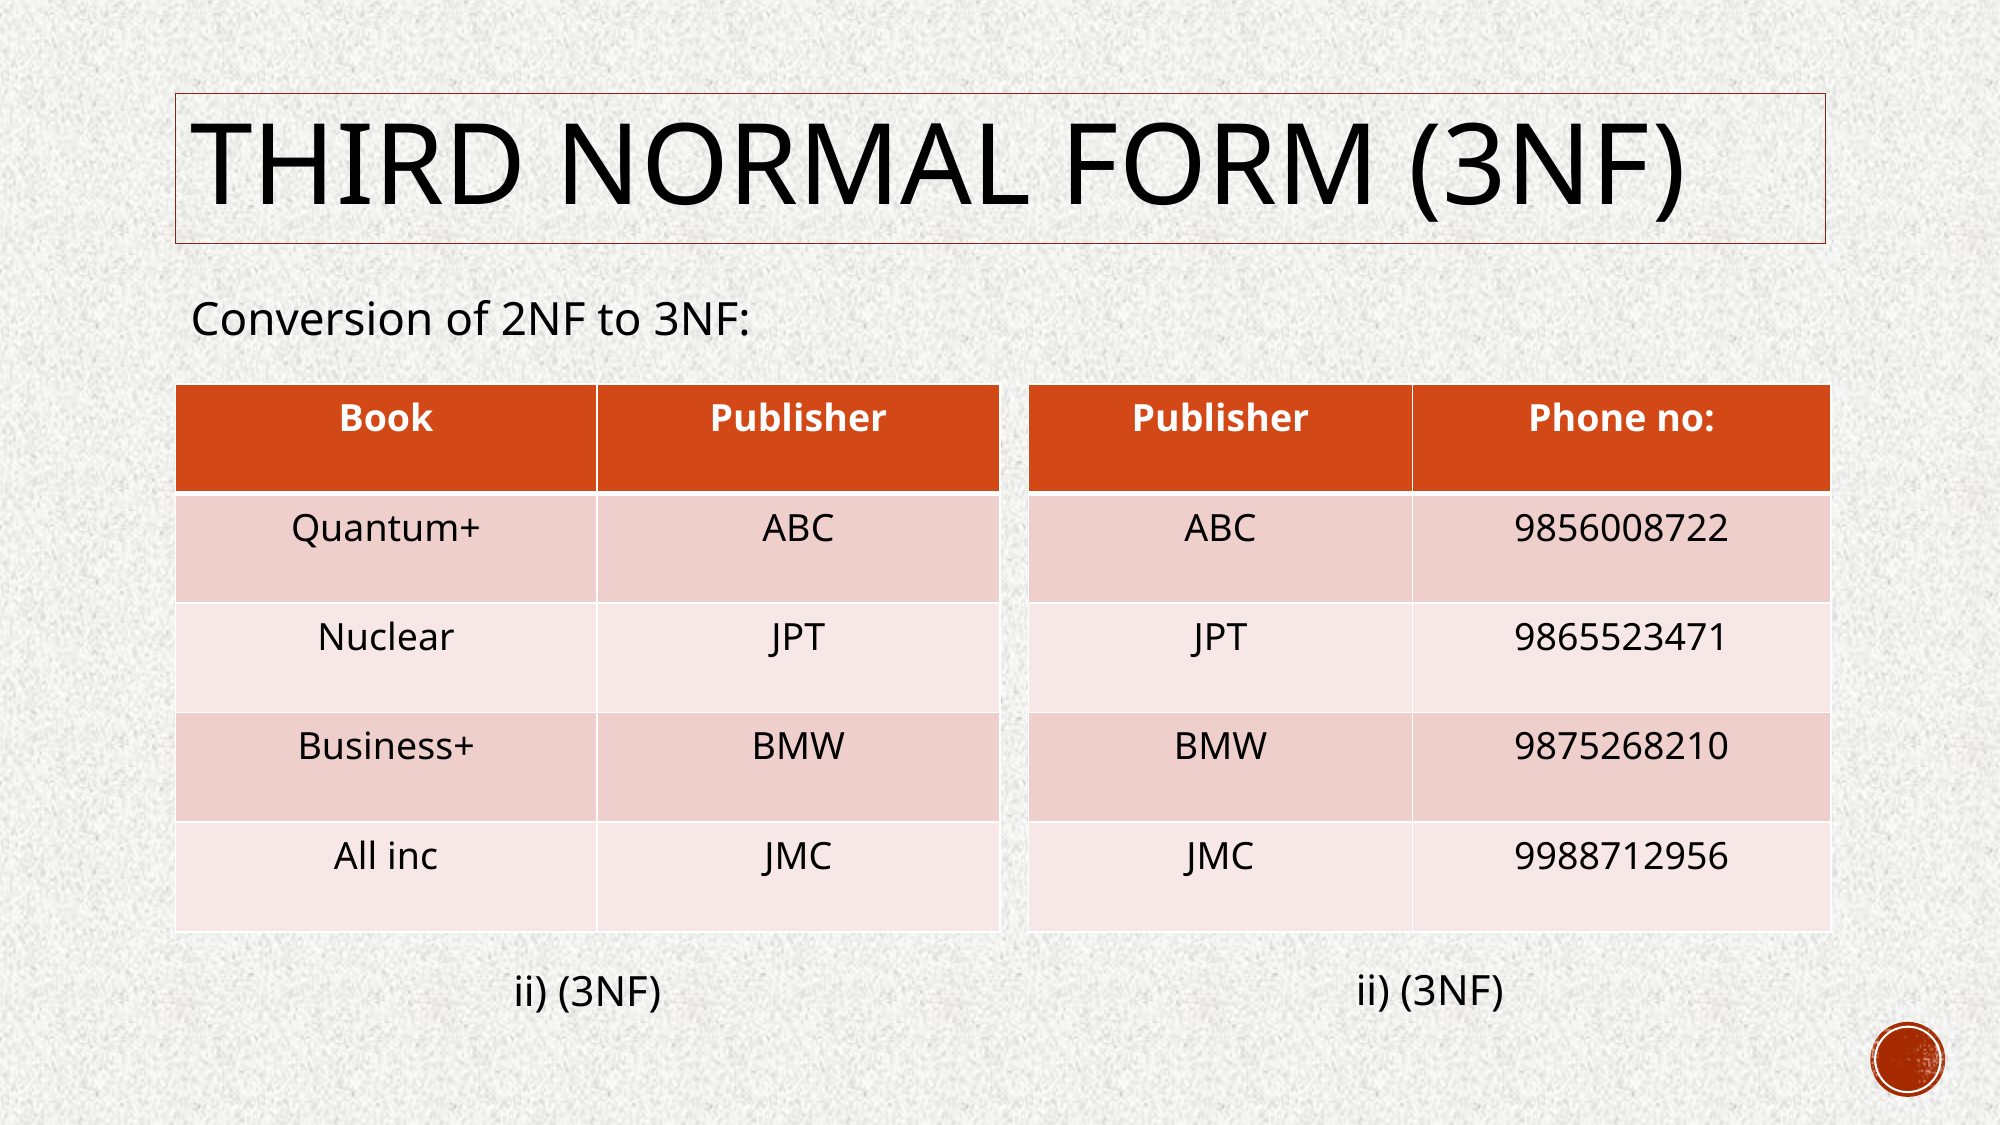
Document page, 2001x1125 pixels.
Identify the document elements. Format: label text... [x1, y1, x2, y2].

table_cell 9988712956 [1413, 823, 1830, 931]
table_cell Quantum+ [176, 496, 596, 602]
table_cell ABC [598, 496, 999, 602]
table_cell BMW [1029, 713, 1412, 821]
table_cell JMC [1029, 823, 1412, 931]
table_cell Business+ [176, 713, 596, 821]
table_cell ABC [1029, 496, 1412, 602]
table_cell JMC [598, 823, 999, 931]
title Third Normal Form (3NF) [175, 93, 1826, 244]
text_box ii) (3NF) [174, 952, 1000, 1103]
table_cell 9875268210 [1413, 713, 1830, 821]
table_cell BMW [598, 713, 999, 821]
table_cell All inc [176, 823, 596, 931]
list After the normalization of second form, it should be normalized to third form. Certain settings should be followed to perform the third normal form that are enlisted below: It must be in 2NF. There must not exist any transitive dependencies between the non-key attributes and key attributes. Therefore, the 3NF table is created on the basis of above settings: [0, 0, 2000, 1125]
text_box ii) (3NF) [1028, 947, 1831, 1098]
table_header Phone no: [1413, 385, 1830, 491]
table_header Publisher [598, 385, 999, 491]
table_cell 9865523471 [1413, 604, 1830, 712]
table_cell 9856008722 [1413, 496, 1830, 602]
table_header Book [176, 385, 596, 491]
table_cell JPT [598, 604, 999, 712]
table_cell JPT [1029, 604, 1412, 712]
table_cell Nuclear [176, 604, 596, 712]
table_header Publisher [1029, 385, 1412, 491]
text_box Conversion of 2NF to 3NF: [175, 276, 1826, 427]
